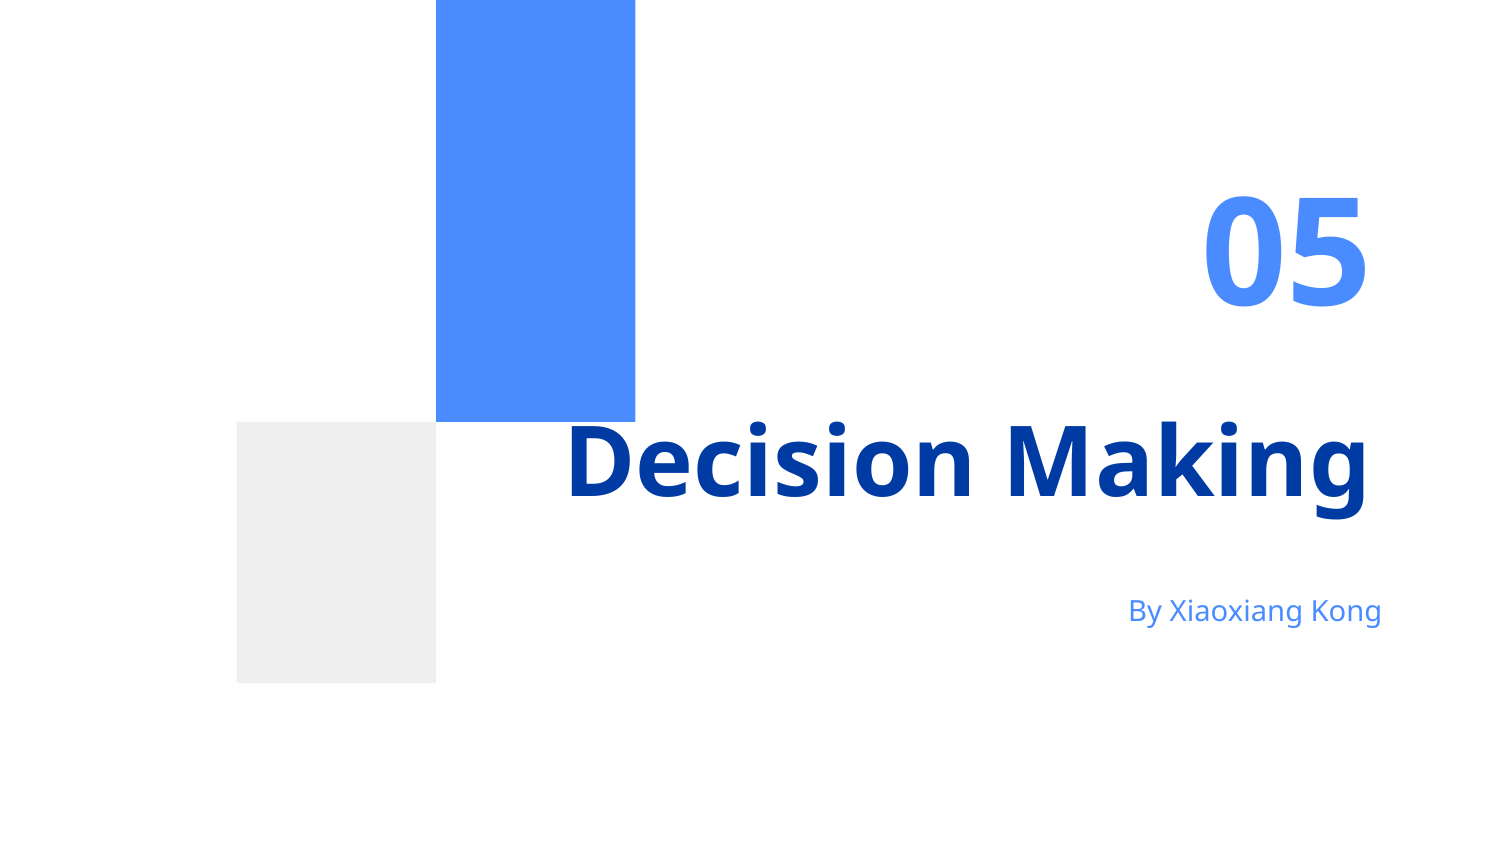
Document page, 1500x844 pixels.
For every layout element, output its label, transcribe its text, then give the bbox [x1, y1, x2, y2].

subtitle By Xiaoxiang Kong [665, 577, 1398, 689]
title 05 [655, 163, 1388, 351]
title Decision Making [401, 388, 1388, 527]
